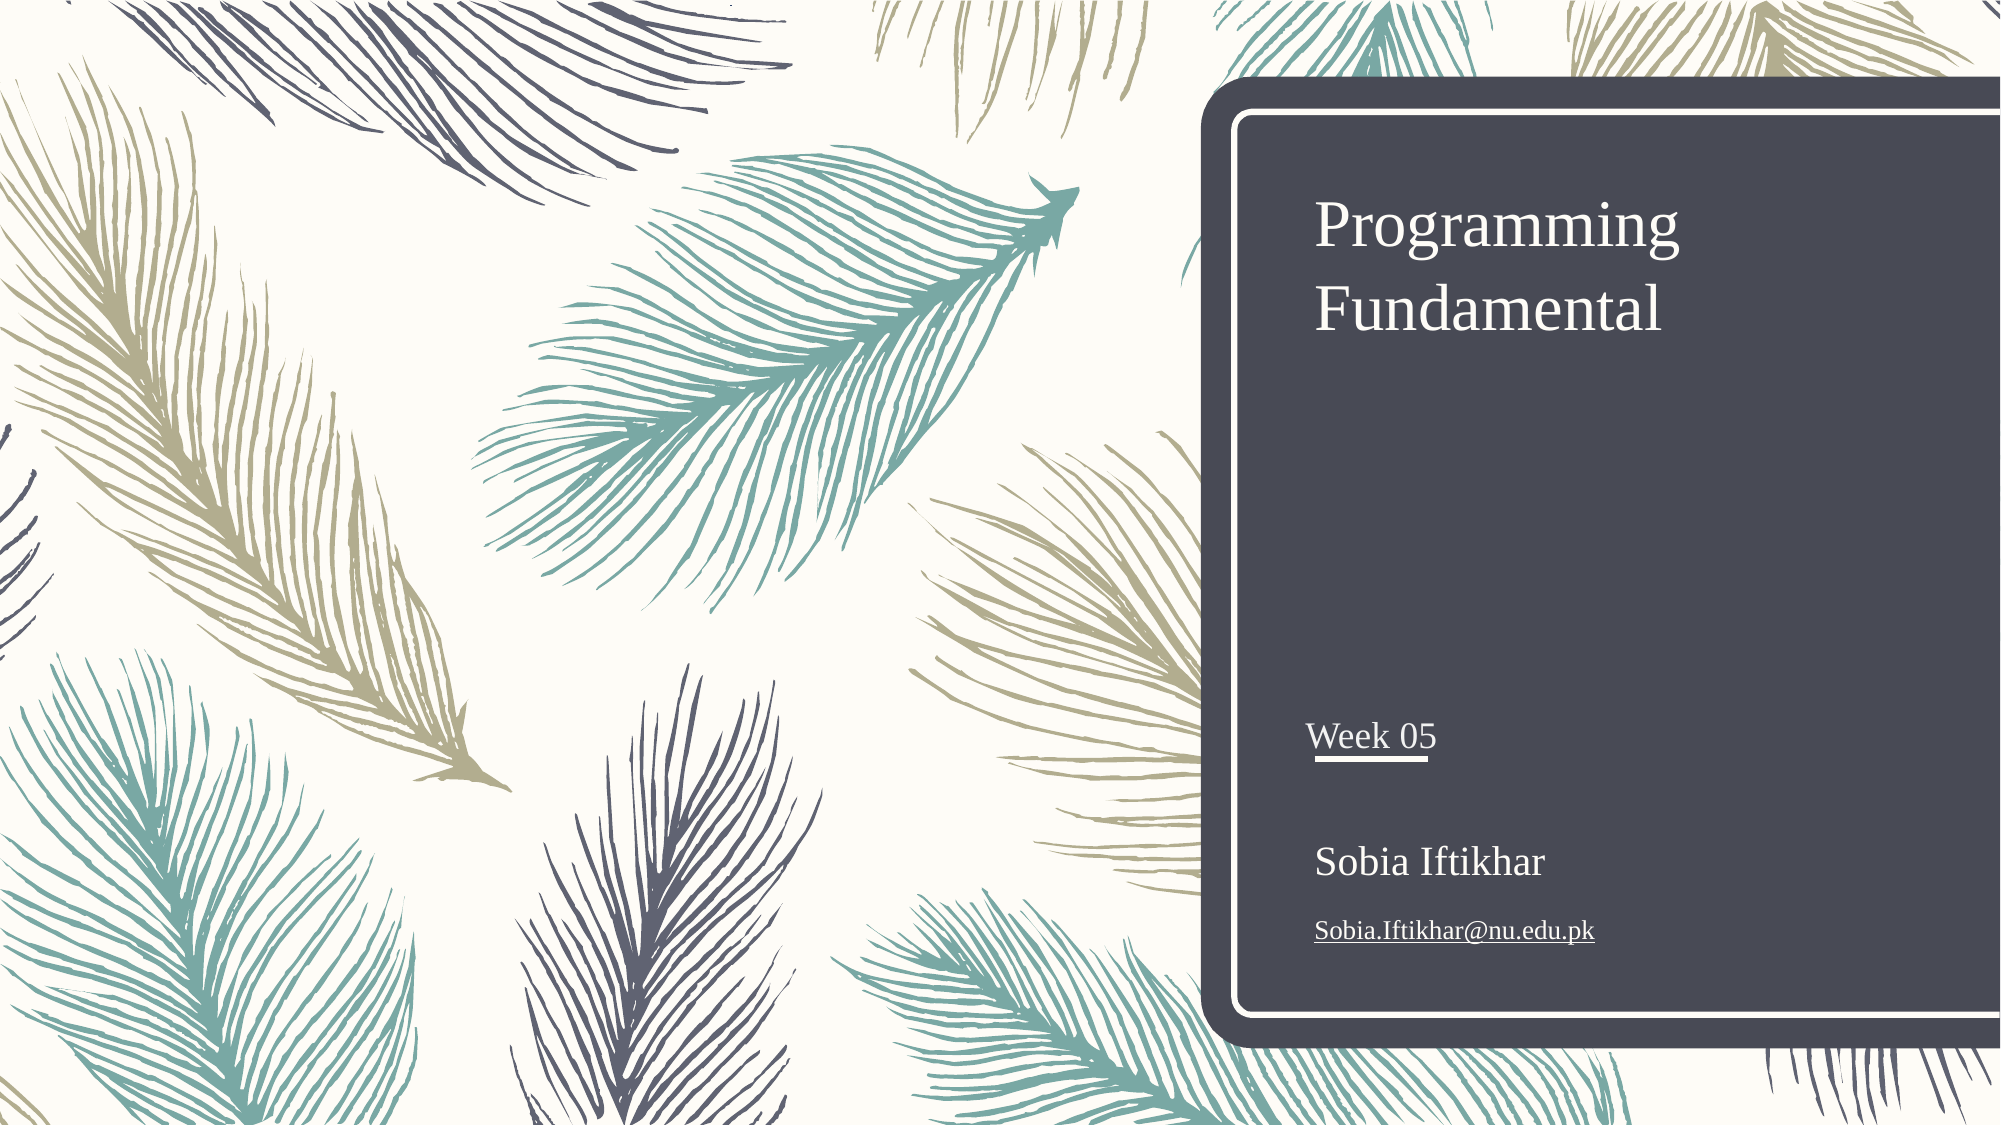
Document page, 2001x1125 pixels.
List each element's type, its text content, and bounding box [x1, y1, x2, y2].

text_box Week 05 [1290, 703, 1453, 763]
subtitle Sobia Iftikhar Sobia.Iftikhar@nu.edu.pk [1299, 811, 1922, 982]
title Programming Fundamental [1299, 167, 1922, 718]
